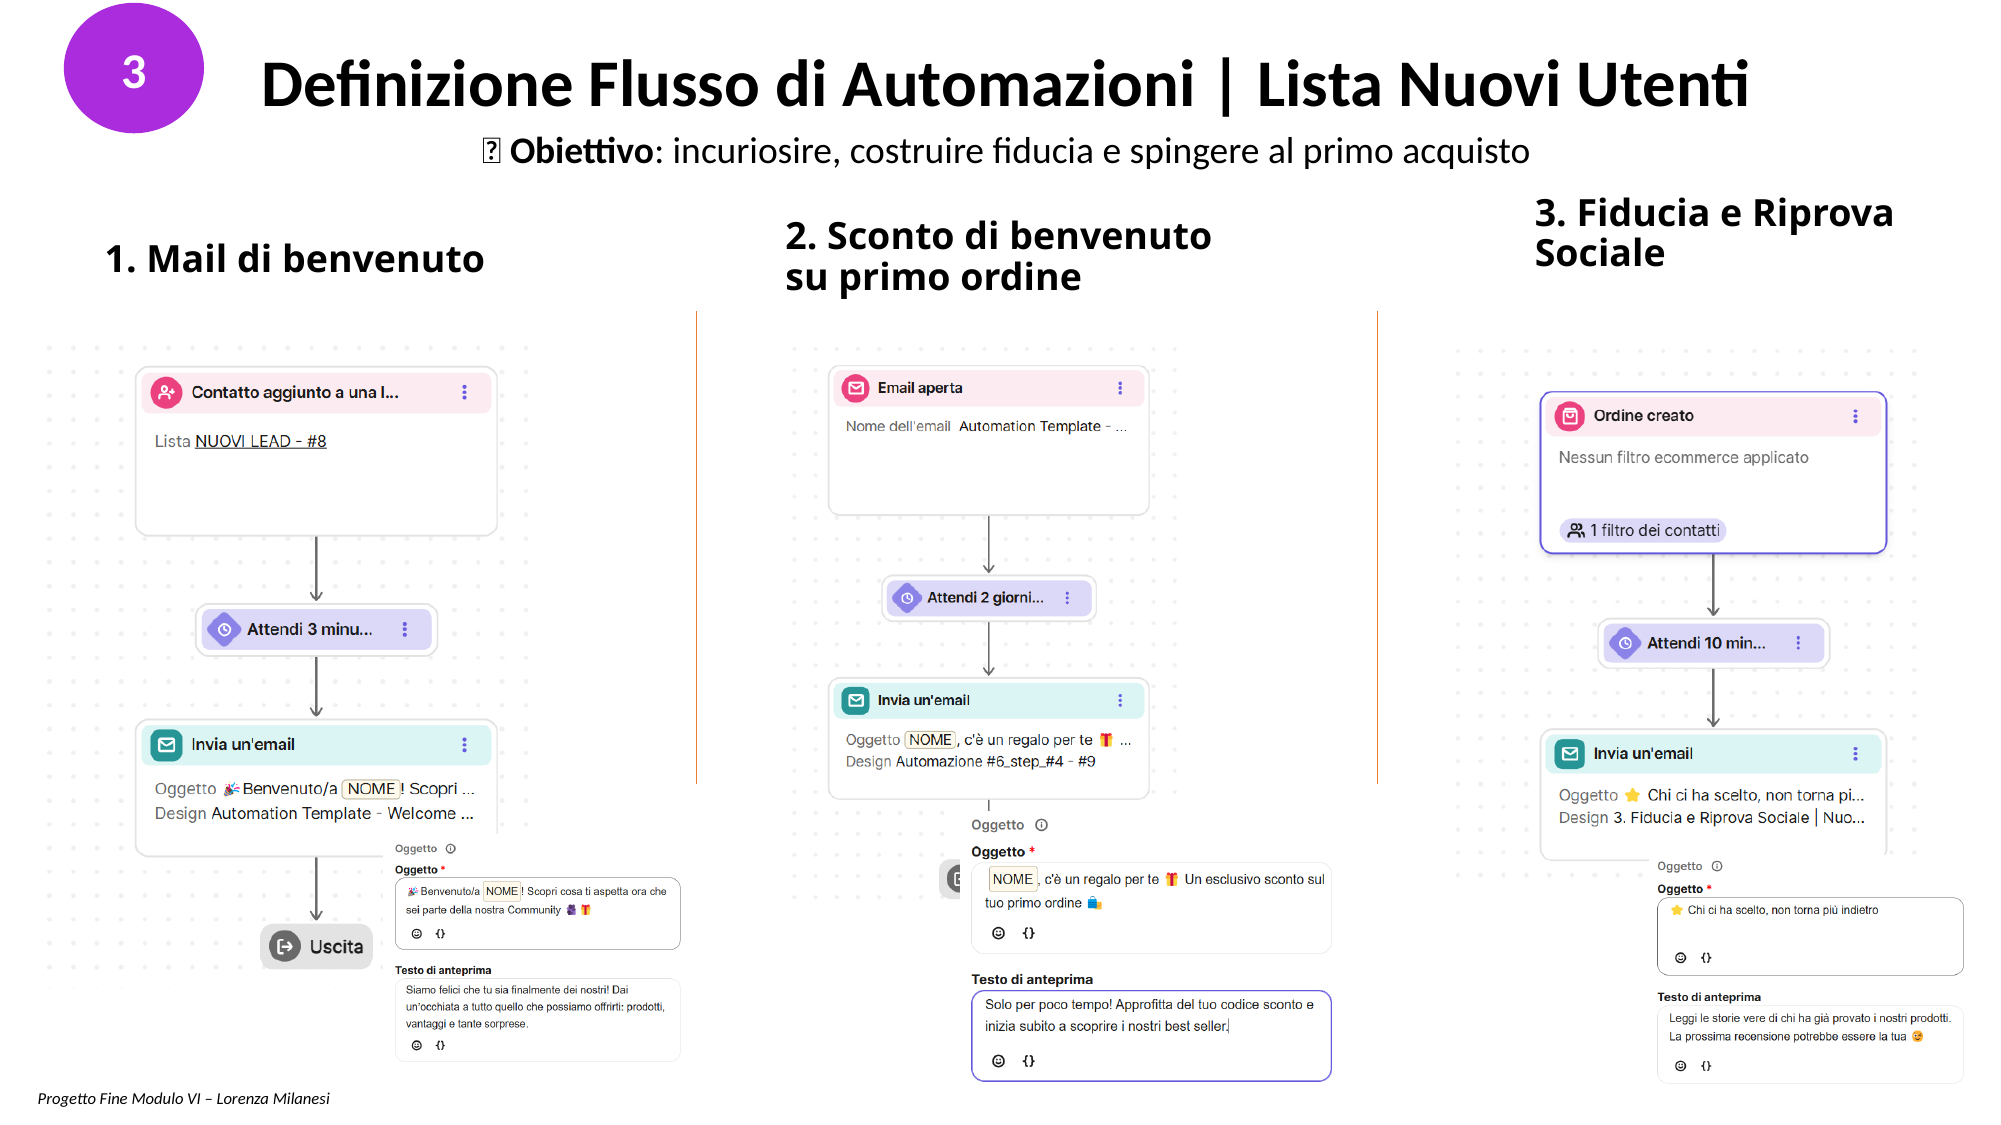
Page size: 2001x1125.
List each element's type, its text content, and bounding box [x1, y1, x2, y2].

text_box 3 [62, 1, 206, 135]
text_box Definizione Flusso di Automazioni | Lista Nuovi Utenti [246, 32, 1918, 127]
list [36, 345, 547, 989]
text_box 🎯 Obiettivo: incuriosire, costruire fiducia e spingere al primo acquisto [467, 118, 1911, 178]
picture [778, 345, 1344, 1091]
text_box 3. Fiducia e Riprova Sociale [1519, 146, 2000, 322]
picture [1451, 345, 1977, 1093]
text_box Progetto Fine Modulo VI – Lorenza Milanesi [22, 1080, 1266, 1116]
title 1. Mail di benvenuto [89, 172, 570, 349]
text_box 2. Sconto di benvenuto su primo ordine [770, 178, 1251, 346]
picture [383, 834, 685, 1068]
